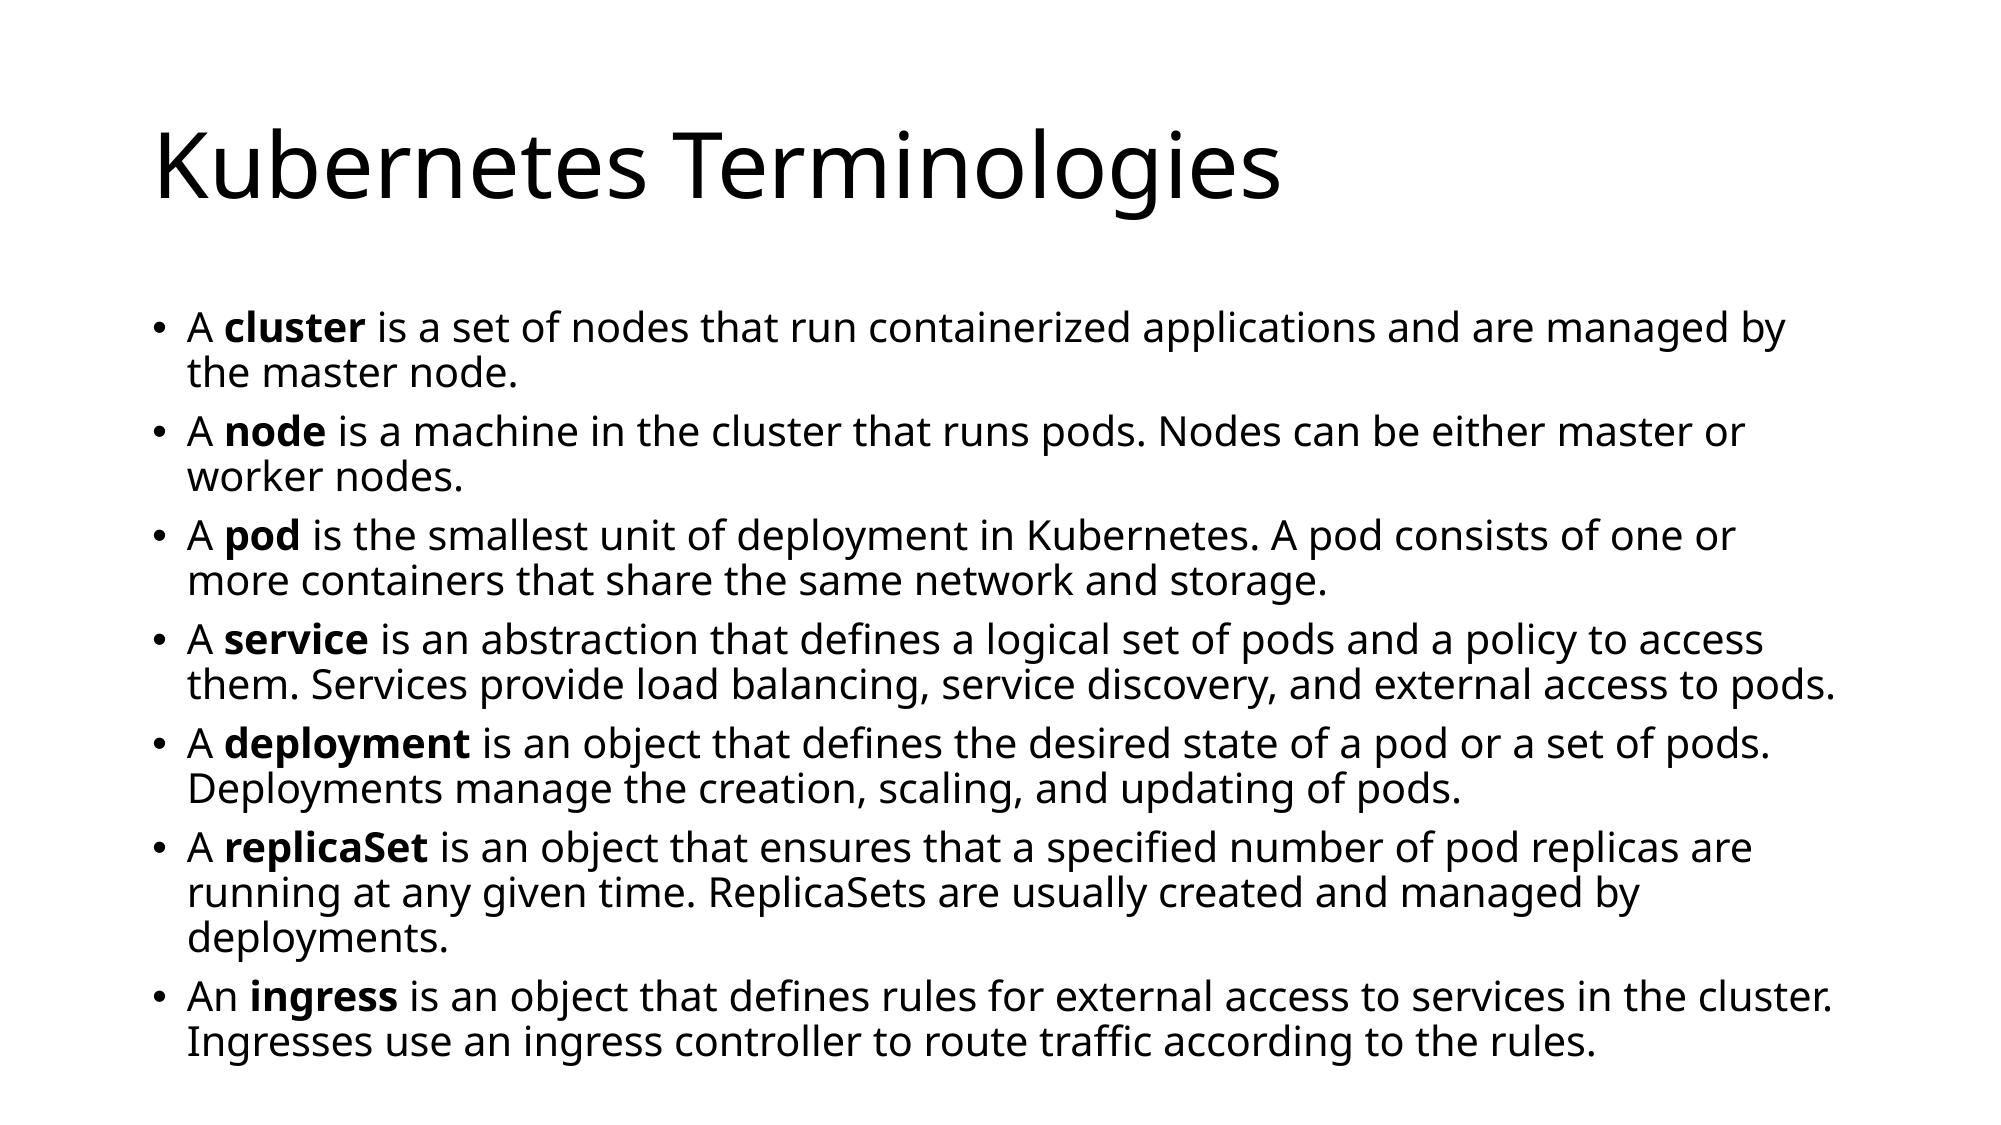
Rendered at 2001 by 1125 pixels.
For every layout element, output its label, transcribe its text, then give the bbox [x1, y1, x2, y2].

title Kubernetes Terminologies [137, 59, 1863, 278]
list A cluster is a set of nodes that run containerized applications and are managed by the master node. A node is a machine in the cluster that runs pods. Nodes can be either master or worker nodes. A pod is the smallest unit of deployment in Kubernetes. A pod consists of one or more containers that share the same network and storage. A service is an abstraction that defines a logical set of pods and a policy to access them. Services provide load balancing, service discovery, and external access to pods. A deployment is an object that defines the desired state of a pod or a set of pods. Deployments manage the creation, scaling, and updating of pods. A replicaSet is an object that ensures that a specified number of pod replicas are running at any given time. ReplicaSets are usually created and managed by deployments. An ingress is an object that defines rules for external access to services in the cluster. Ingresses use an ingress controller to route traffic according to the rules. [137, 299, 1863, 1104]
